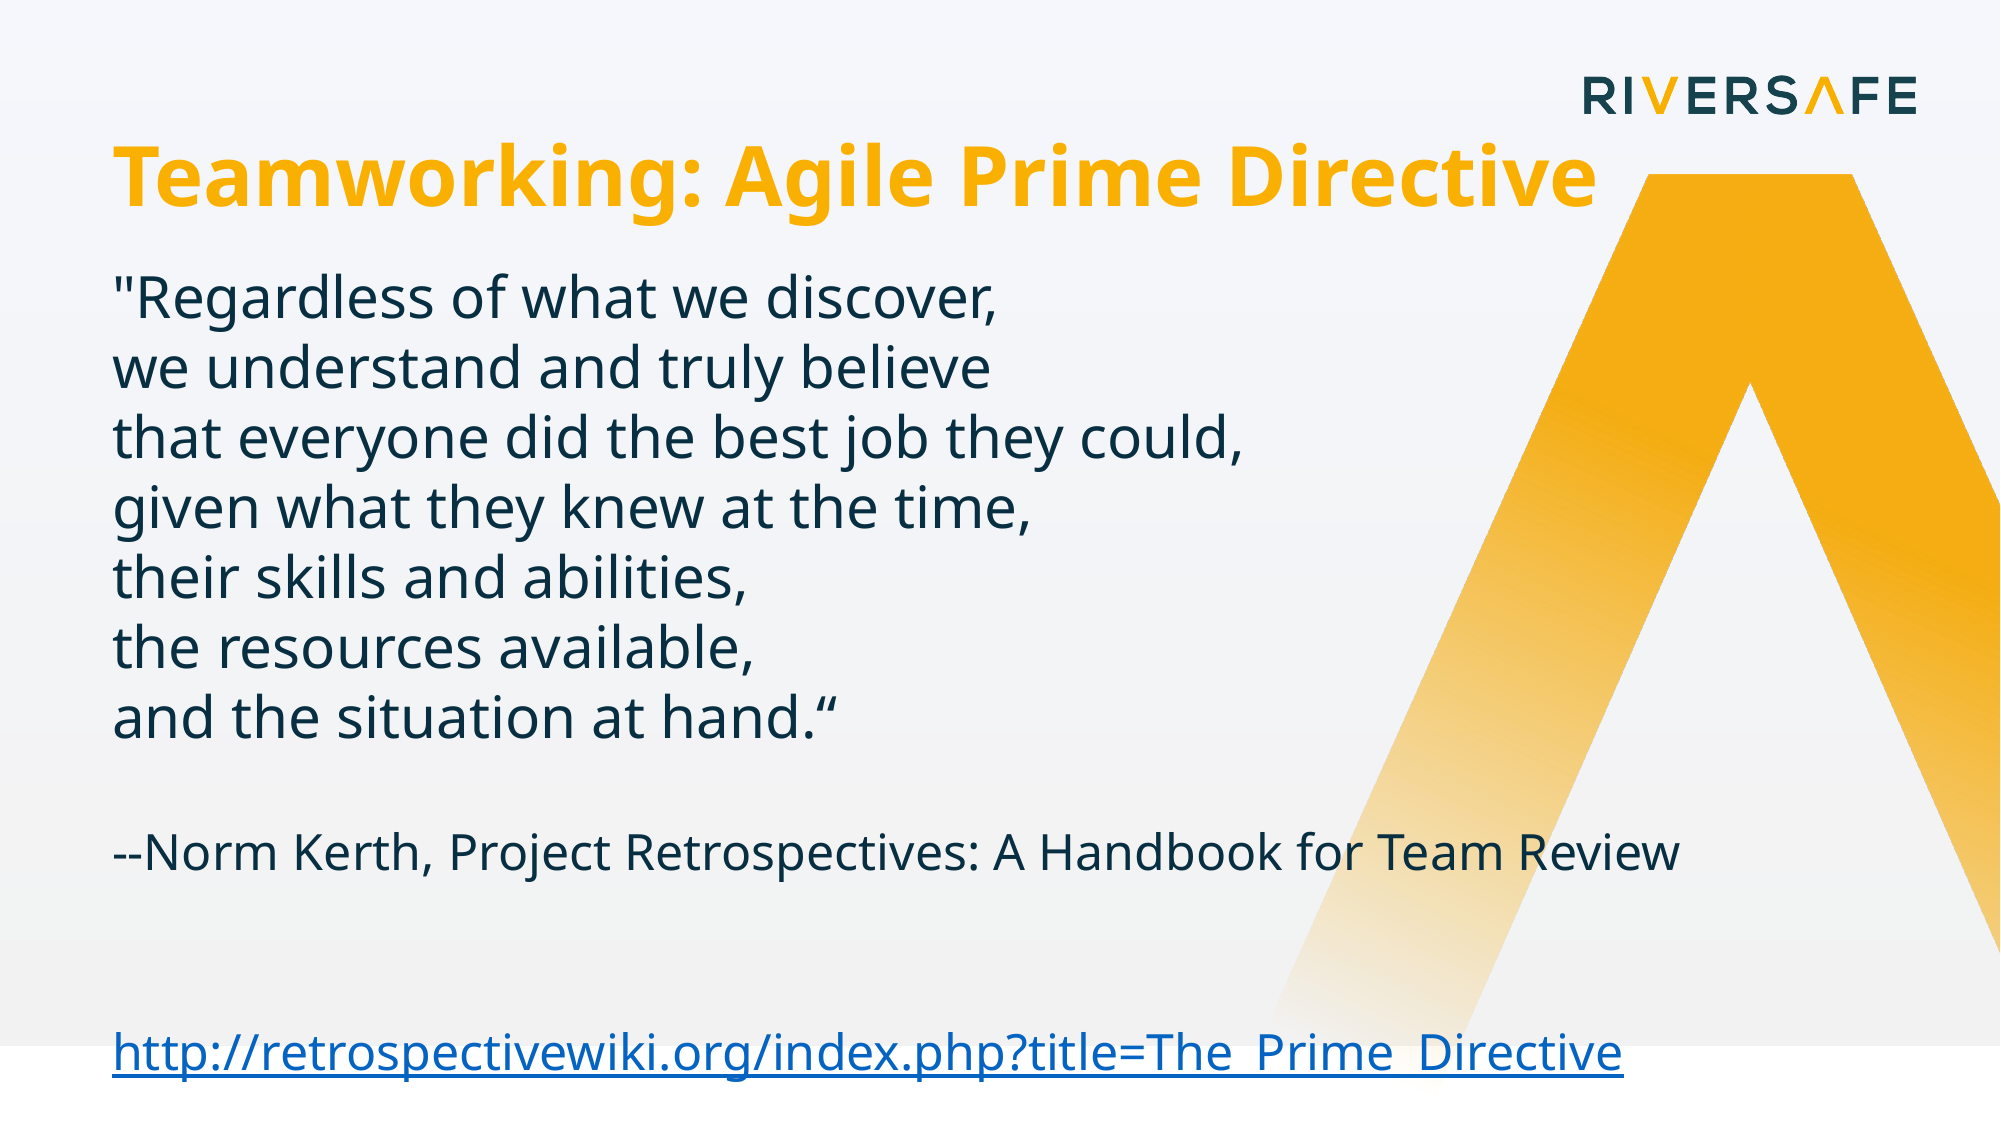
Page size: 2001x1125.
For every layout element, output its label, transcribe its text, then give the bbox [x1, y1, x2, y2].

text_box "Regardless of what we discover, we understand and truly believe that everyone did the best job they could, given what they knew at the time, their skills and abilities, the resources available, and the situation at hand.“ --Norm Kerth, Project Retrospectives: A Handbook for Team Review http://retrospectivewiki.org/index.php?title=The_Prime_Directive [97, 252, 1701, 382]
text_box Teamworking: Agile Prime Directive [97, 126, 1653, 207]
picture [1584, 75, 1916, 115]
picture [1206, 174, 2001, 1125]
